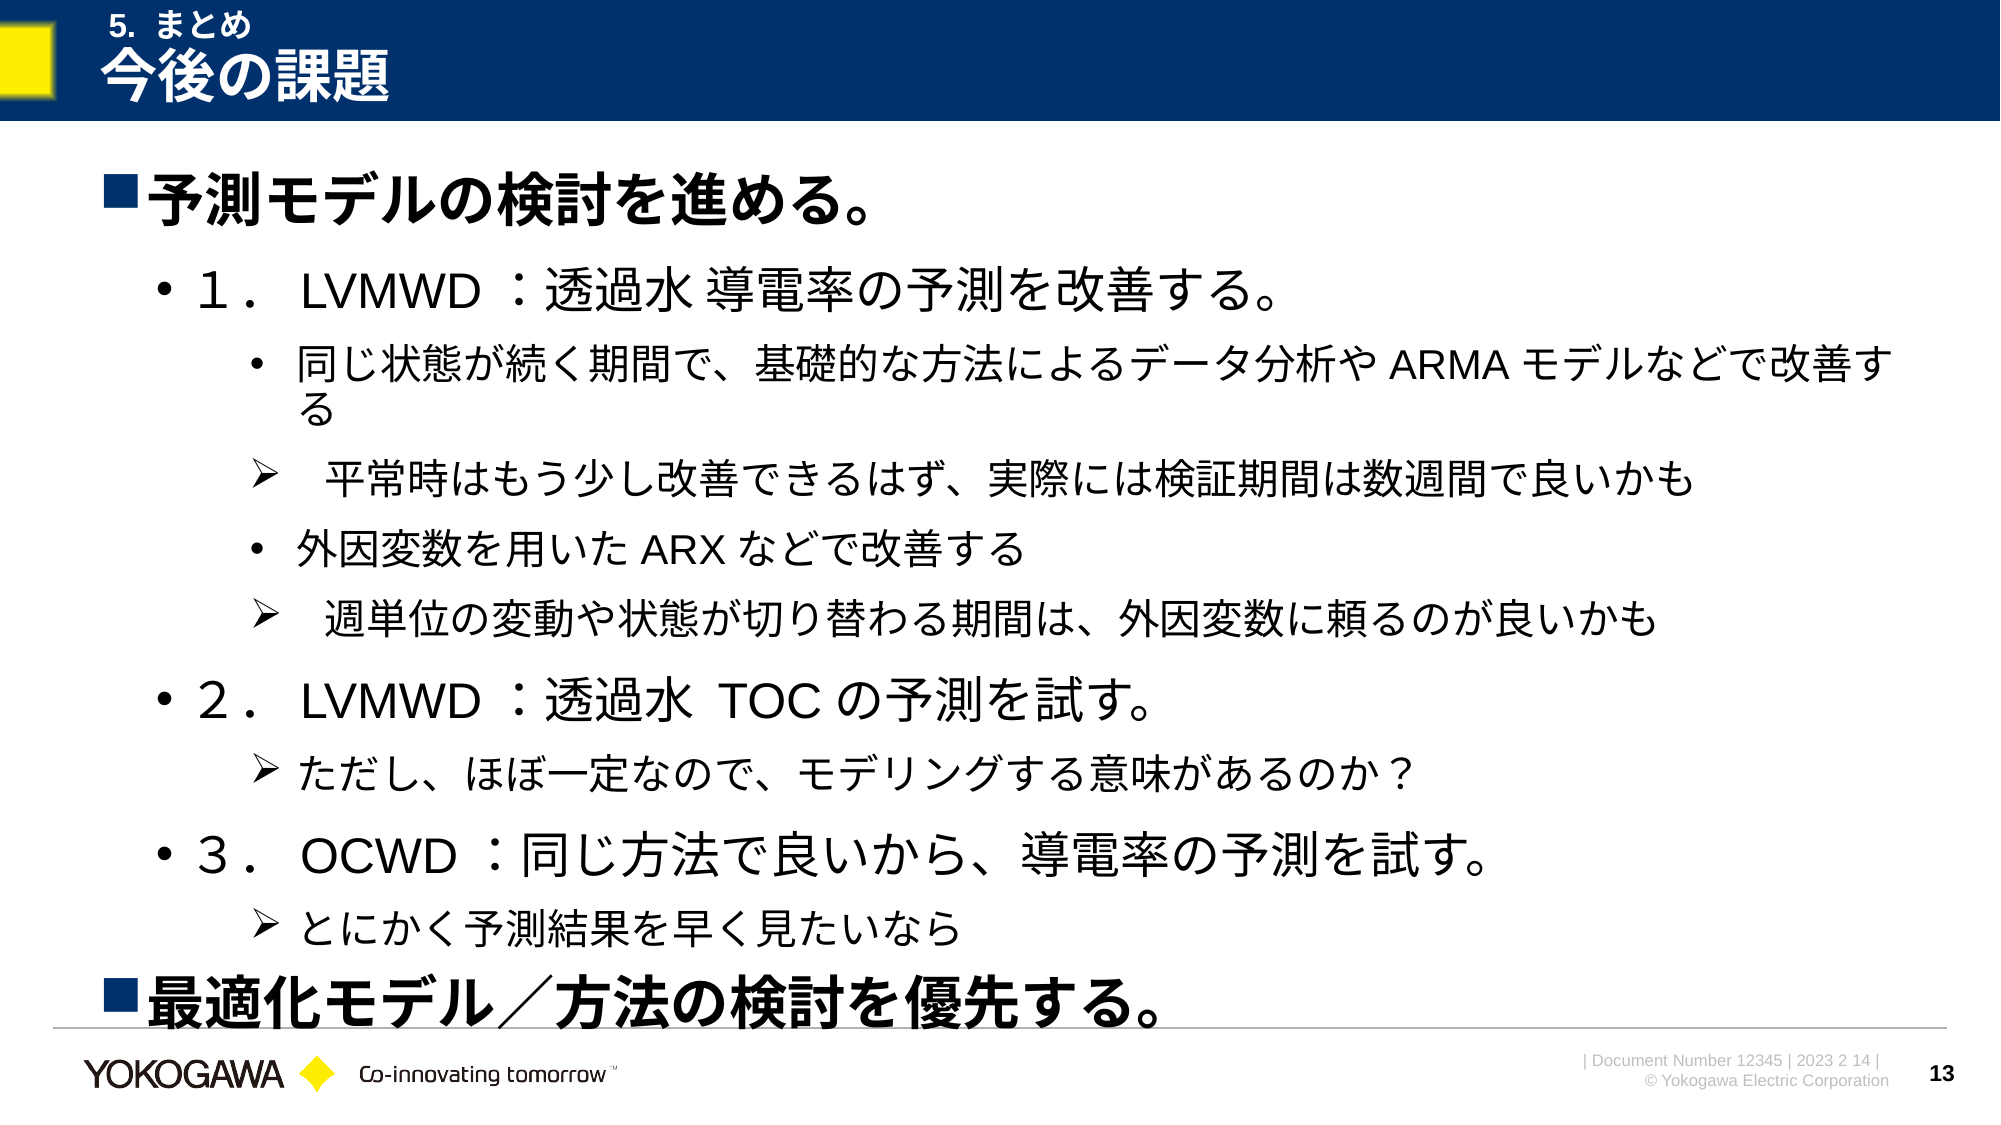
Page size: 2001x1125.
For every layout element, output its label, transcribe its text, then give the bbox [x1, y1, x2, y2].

list 予測モデルの検討を進める。 １．LVMWD：透過水 導電率の予測を改善する。 同じ状態が続く期間で、基礎的な方法によるデータ分析やARMAモデルなどで改善する 平常時はもう少し改善できるはず、実際には検証期間は数週間で良いかも 外因変数を用いたARXなどで改善する 週単位の変動や状態が切り替わる期間は、外因変数に頼るのが良いかも ２．LVMWD：透過水 TOCの予測を試す。 ただし、ほぼ一定なので、モデリングする意味があるのか？ ３．OCWD：同じ方法で良いから、導電率の予測を試す。 とにかく予測結果を早く見たいなら 最適化モデル／方法の検討を優先する。 [84, 163, 1946, 974]
picture [83, 1055, 617, 1093]
text_box 5. まとめ [93, 0, 836, 52]
picture [0, 6, 69, 115]
title 今後の課題 [84, 36, 1955, 122]
slide_number 13 [1904, 1042, 1970, 1103]
